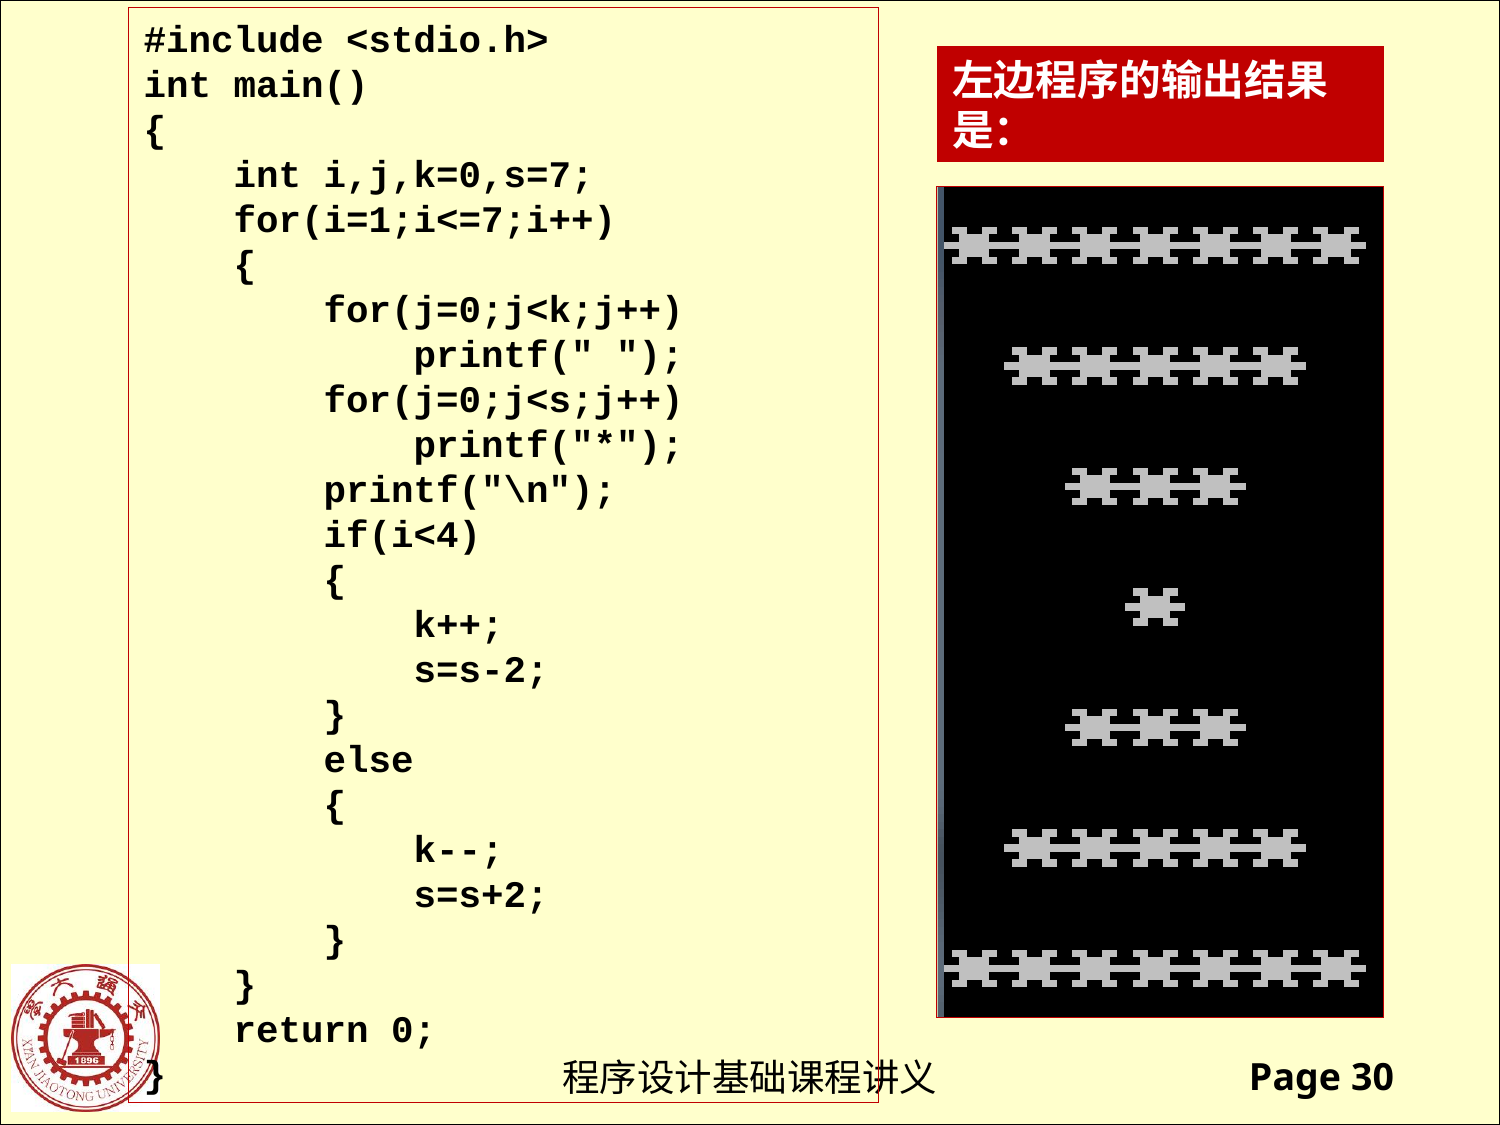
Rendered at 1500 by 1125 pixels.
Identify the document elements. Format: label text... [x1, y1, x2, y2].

picture [937, 187, 1384, 1017]
slide_number [1074, 1024, 1425, 1103]
text_box #include <stdio.h> int main() { int i,j,k=0,s=7; for(i=1;i<=7;i++) { for(j=0;j<k;j++) printf(" "); for(j=0;j<s;j++) printf("*"); printf("\n"); if(i<4) { k++; s=s-2; } else { k--; s=s+2; } } return 0; } [128, 7, 879, 1103]
picture [11, 964, 160, 1112]
text_box 左边程序的输出结果是： [937, 46, 1384, 162]
